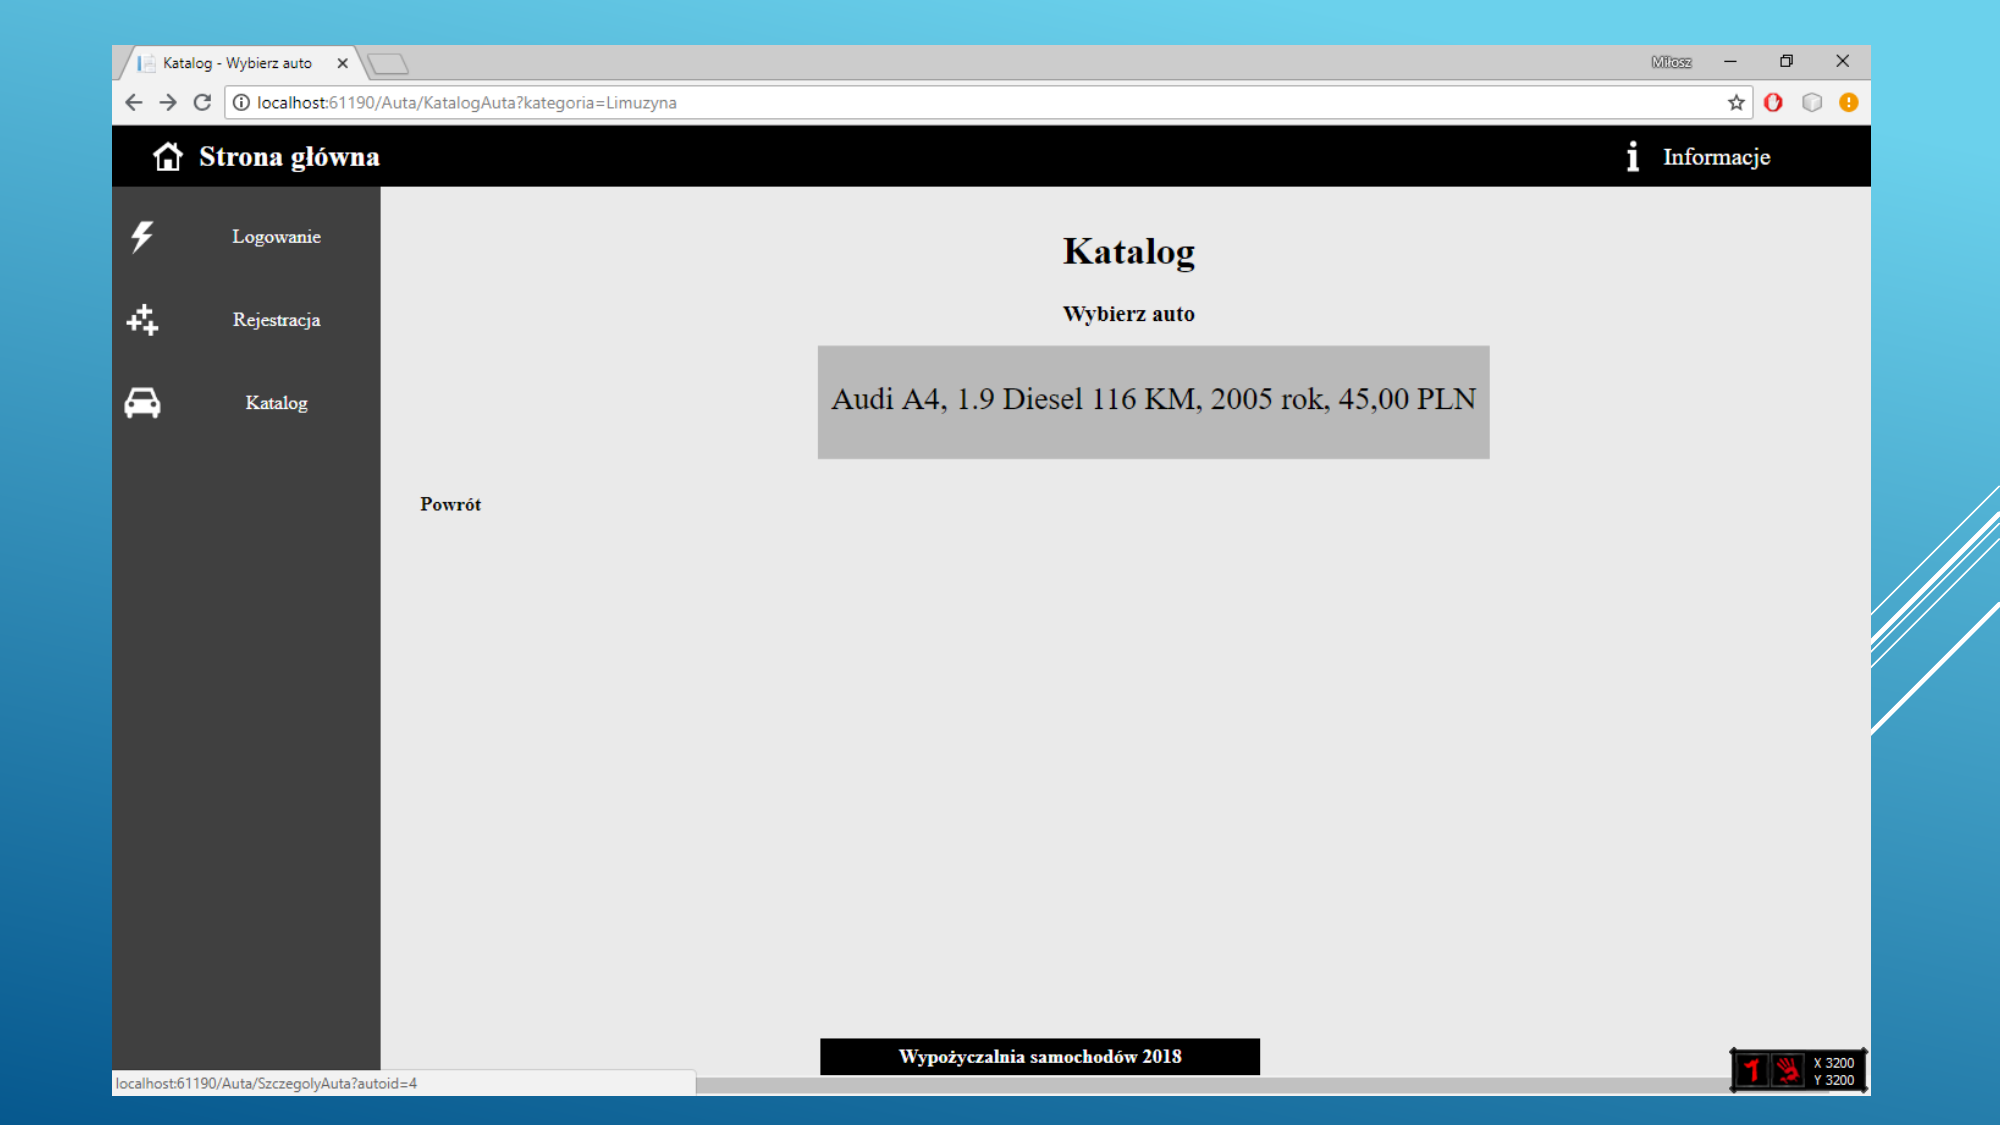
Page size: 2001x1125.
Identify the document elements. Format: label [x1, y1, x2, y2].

picture [111, 45, 1871, 1097]
